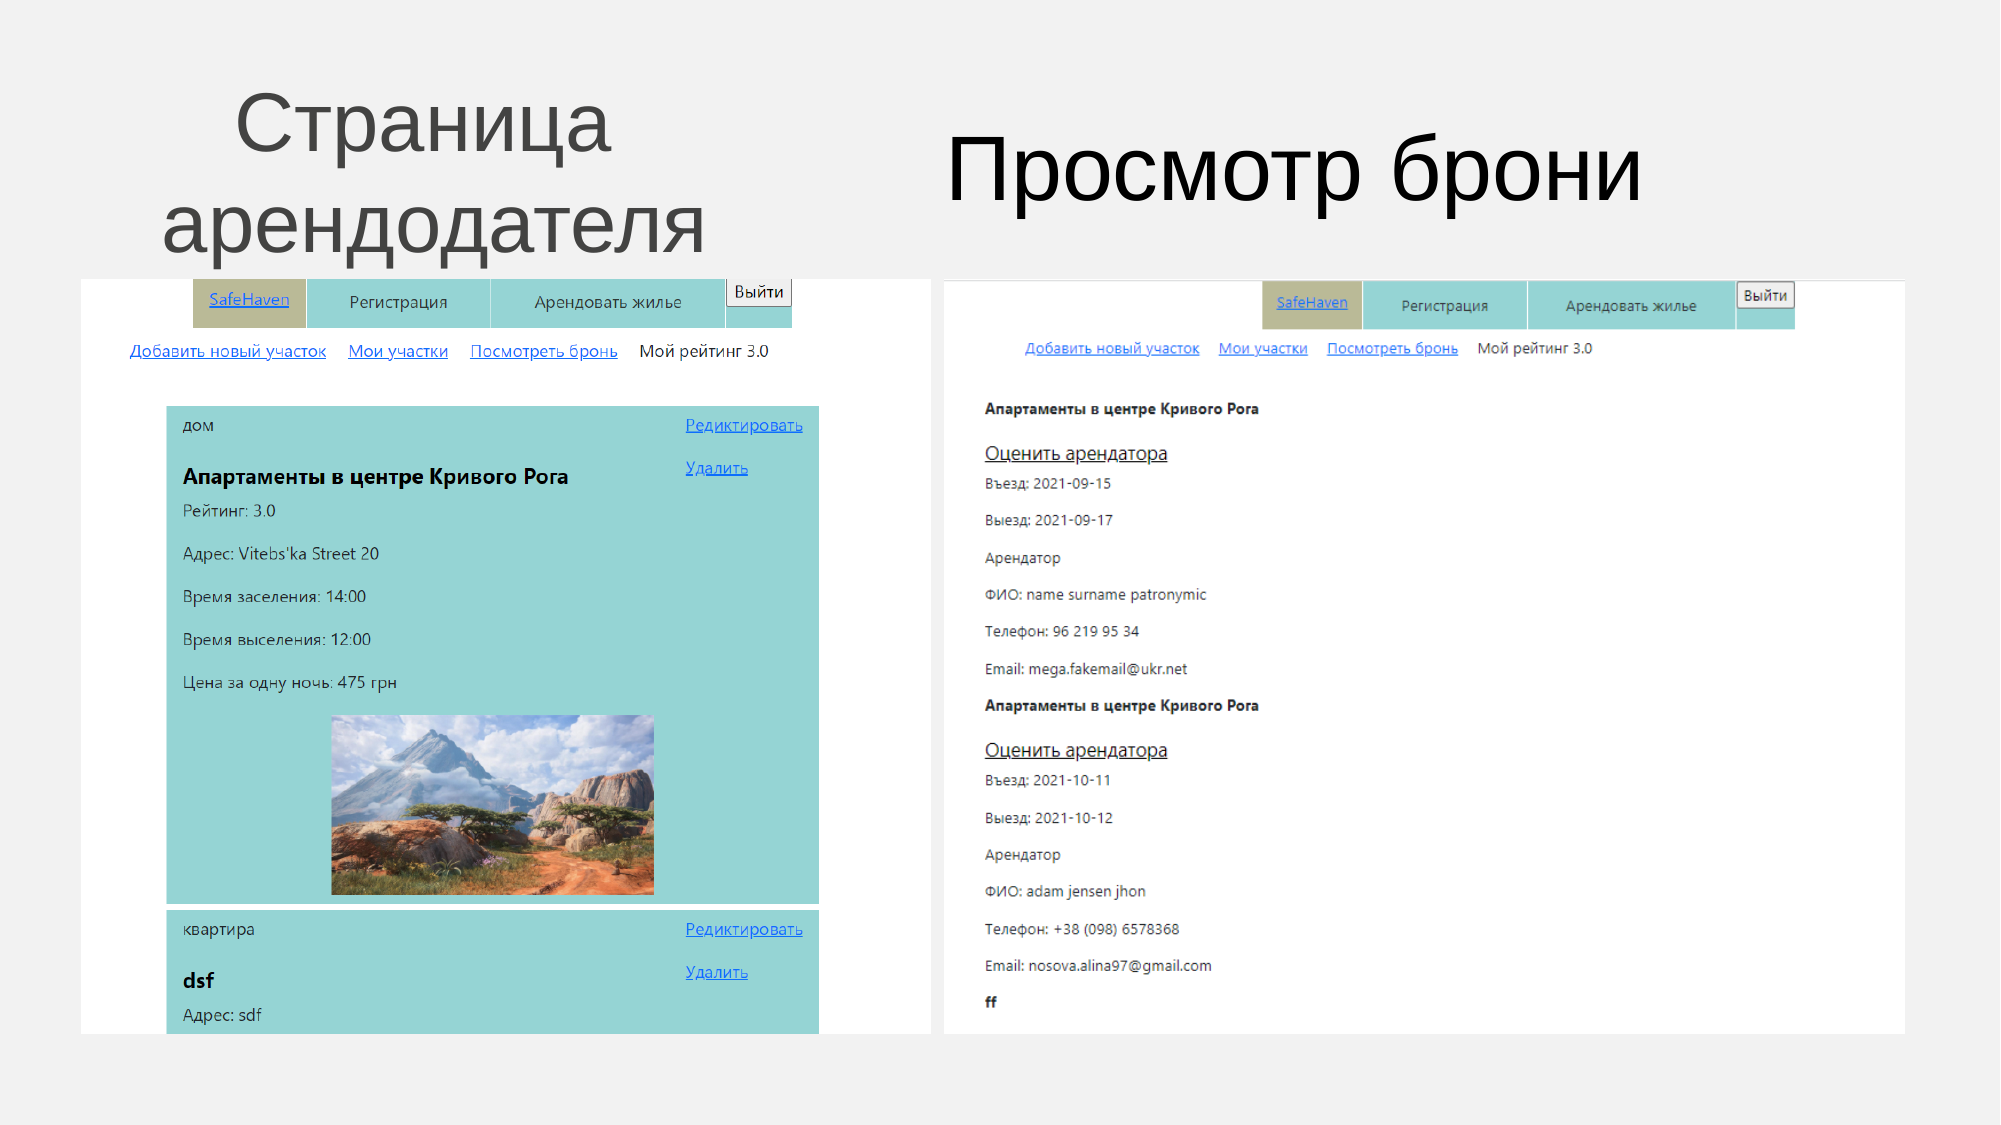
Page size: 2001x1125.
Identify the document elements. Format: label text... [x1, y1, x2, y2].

picture [944, 279, 1905, 1034]
text_box Просмотр брони [930, 62, 1850, 280]
picture [81, 279, 931, 1034]
title Страница арендодателя [137, 59, 733, 278]
